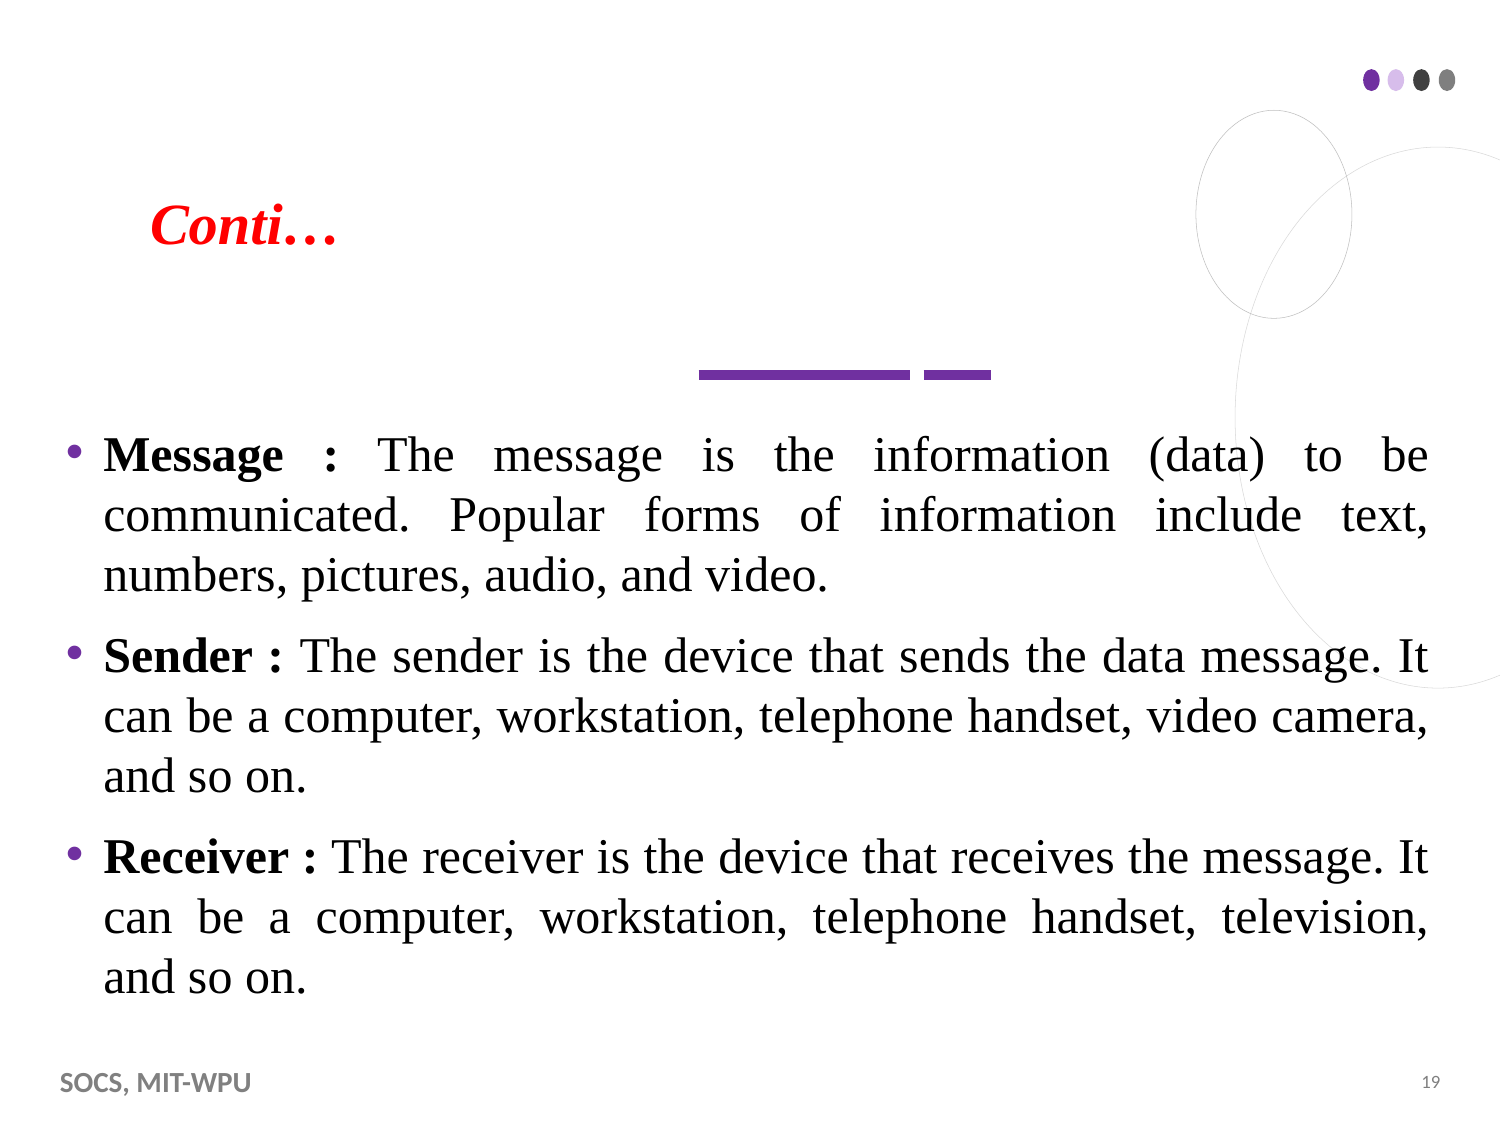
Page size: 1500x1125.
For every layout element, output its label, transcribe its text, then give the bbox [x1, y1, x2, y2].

list SoCS, MIT-WPU [44, 1060, 323, 1101]
slide_number 19 [1117, 1060, 1456, 1102]
title Conti… [150, 114, 1397, 257]
list Message : The message is the information (data) to be communicated. Popular forms of information include text, numbers, pictures, audio, and video. Sender : The sender is the device that sends the data message. It can be a computer, workstation, telephone handset, video camera, and so on. Receiver : The receiver is the device that receives the message. It can be a computer, workstation, telephone handset, television, and so on. [65, 421, 1430, 1061]
